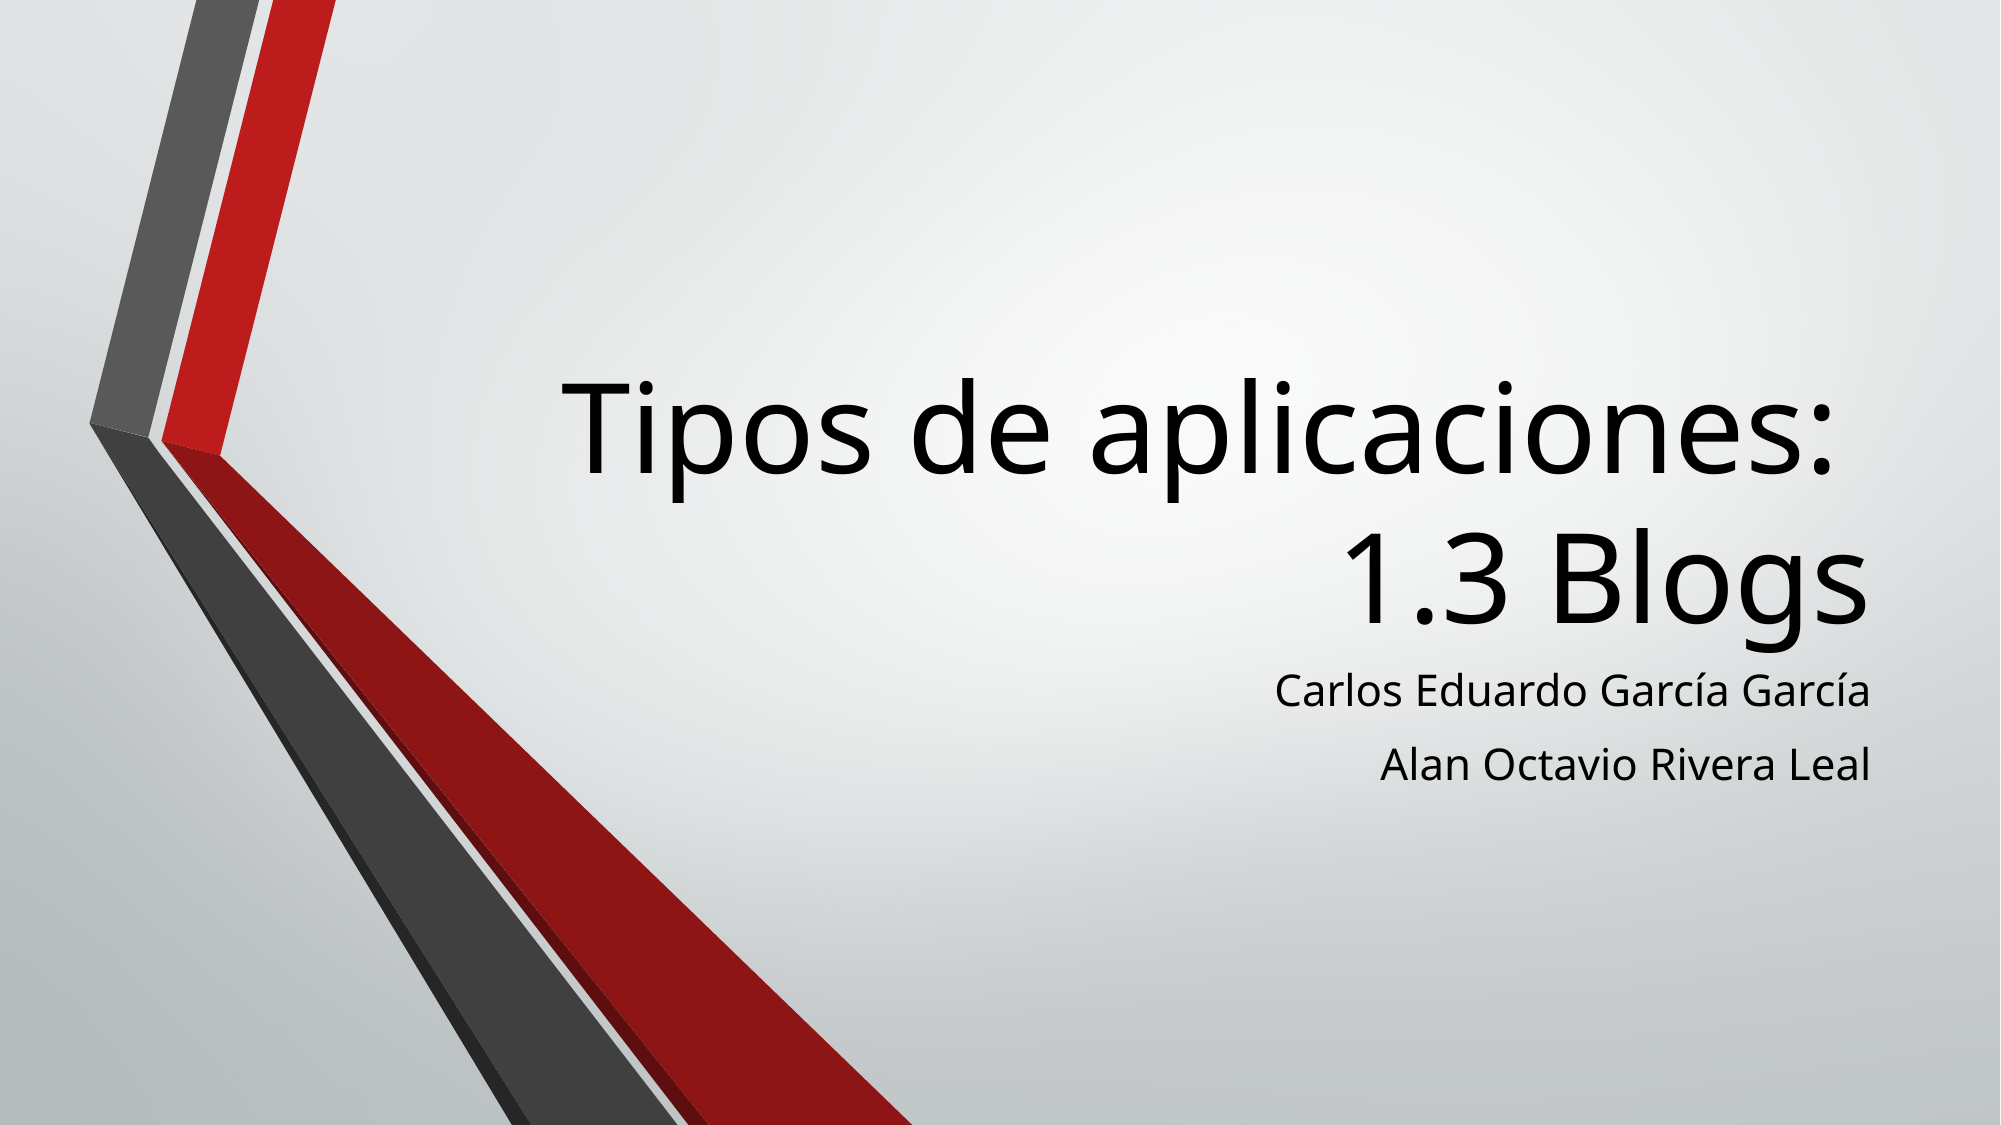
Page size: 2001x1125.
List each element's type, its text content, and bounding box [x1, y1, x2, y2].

subtitle Carlos Eduardo García García Alan Octavio Rivera Leal [740, 655, 1887, 884]
title Tipos de aplicaciones: 1.3 Blogs [480, 226, 1887, 656]
